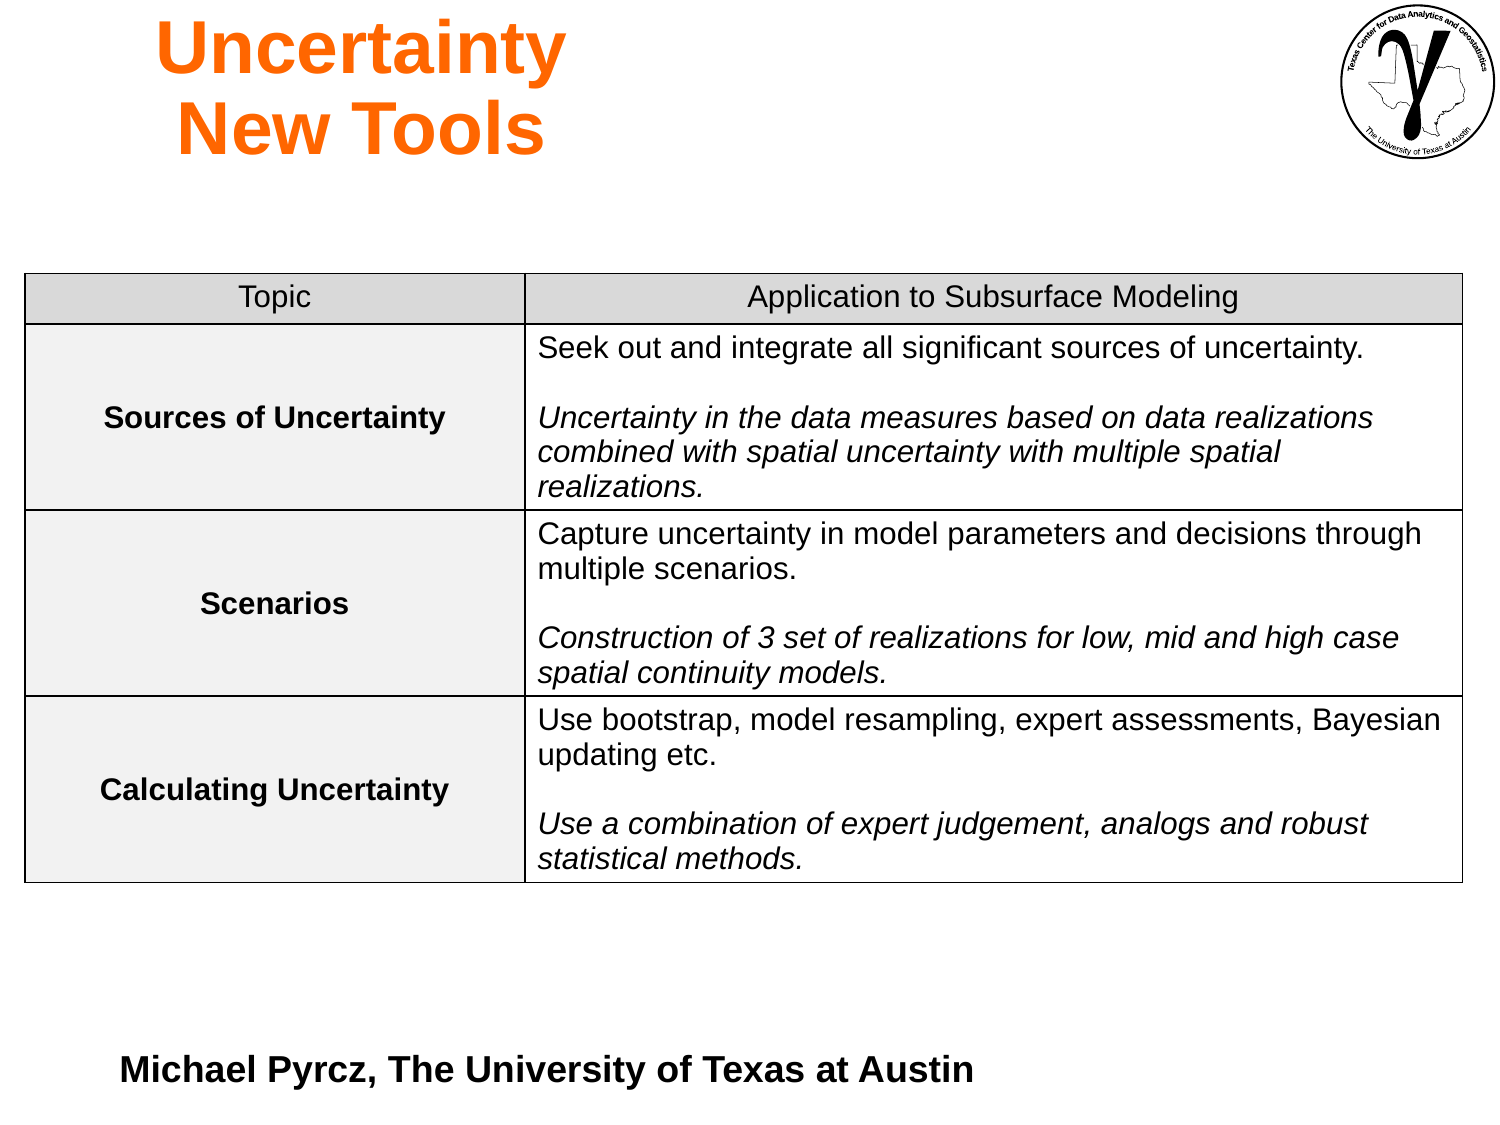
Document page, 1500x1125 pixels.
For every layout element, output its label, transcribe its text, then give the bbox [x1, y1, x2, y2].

table_cell Sources of Uncertainty [26, 325, 524, 509]
table_cell Capture uncertainty in model parameters and decisions through multiple scenarios. Construction of 3 set of realizations for low, mid and high case spatial continuity models. [526, 511, 1462, 695]
table_header Application to Subsurface Modeling [526, 274, 1462, 323]
table_cell Seek out and integrate all significant sources of uncertainty. Uncertainty in the data measures based on data realizations combined with spatial uncertainty with multiple spatial realizations. [526, 325, 1462, 509]
table_cell Use bootstrap, model resampling, expert assessments, Bayesian updating etc. Use a combination of expert judgement, analogs and robust statistical methods. [526, 697, 1462, 882]
table_header Topic [26, 274, 524, 323]
title Uncertainty New Tools [24, 1, 698, 190]
table_cell Scenarios [26, 511, 524, 695]
table_cell Calculating Uncertainty [26, 697, 524, 882]
text_box Michael Pyrcz, The University of Texas at Austin [104, 1037, 991, 1098]
